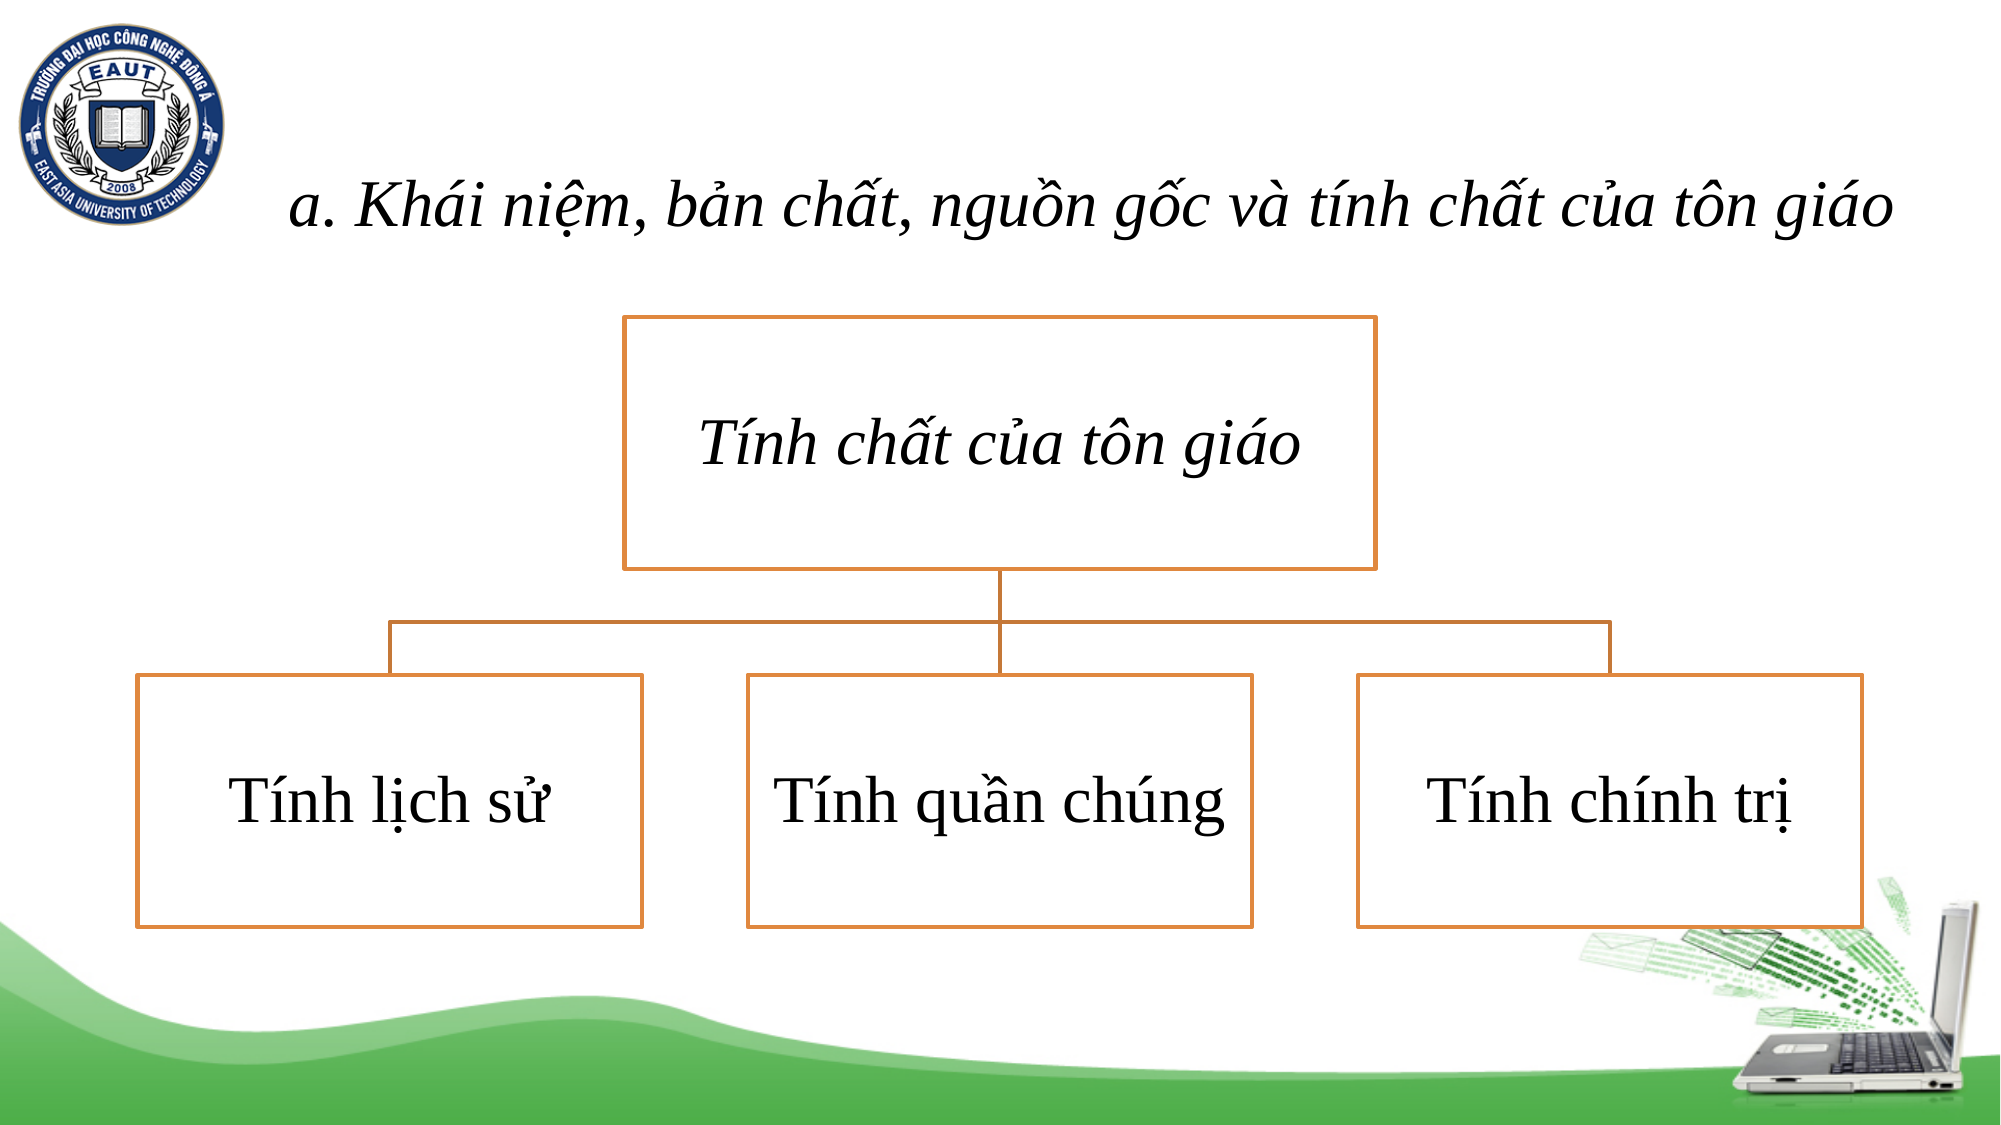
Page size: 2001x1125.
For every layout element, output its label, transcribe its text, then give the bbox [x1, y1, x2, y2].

title a. Khái niệm, bản chất, nguồn gốc và tính chất của tôn giáo [202, 111, 1984, 329]
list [137, 293, 1863, 951]
picture [0, 0, 2001, 1125]
